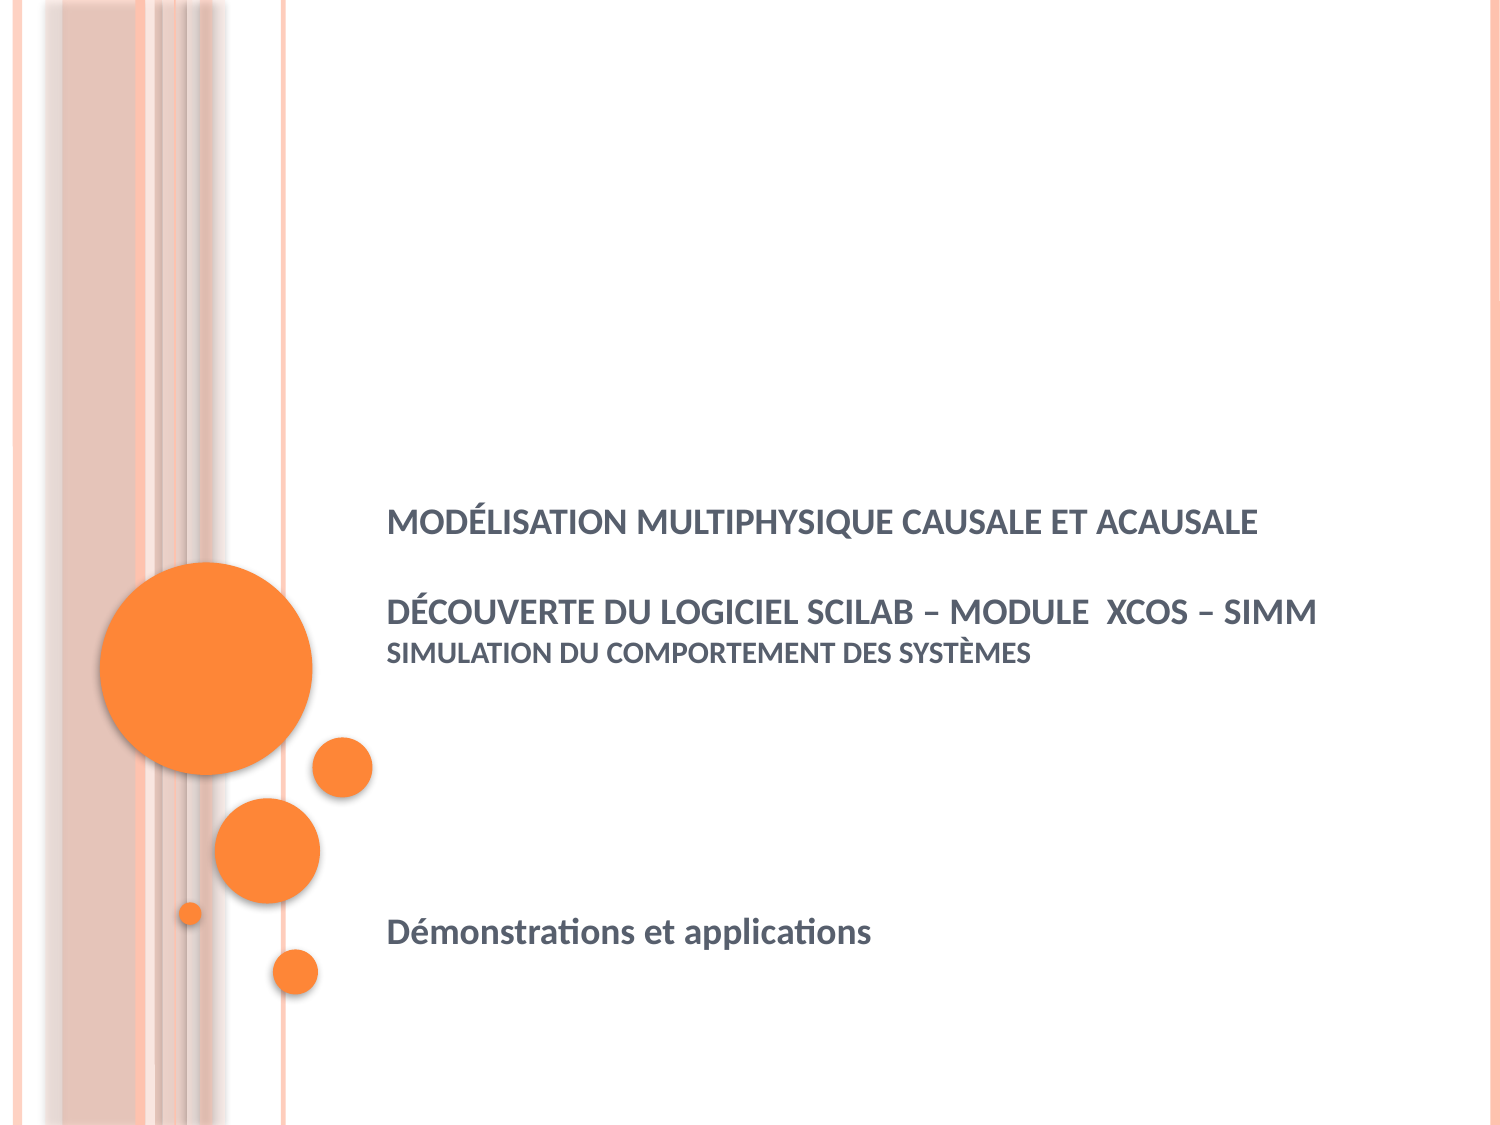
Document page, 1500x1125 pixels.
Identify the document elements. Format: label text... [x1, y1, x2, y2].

subtitle Démonstrations et applications [371, 900, 1385, 1125]
title Modélisation multiphysique causale et acausale Découverte du logiciel SCILAB – Module Xcos – SIMM Simulation du comportement des systèmes [371, 456, 1385, 767]
